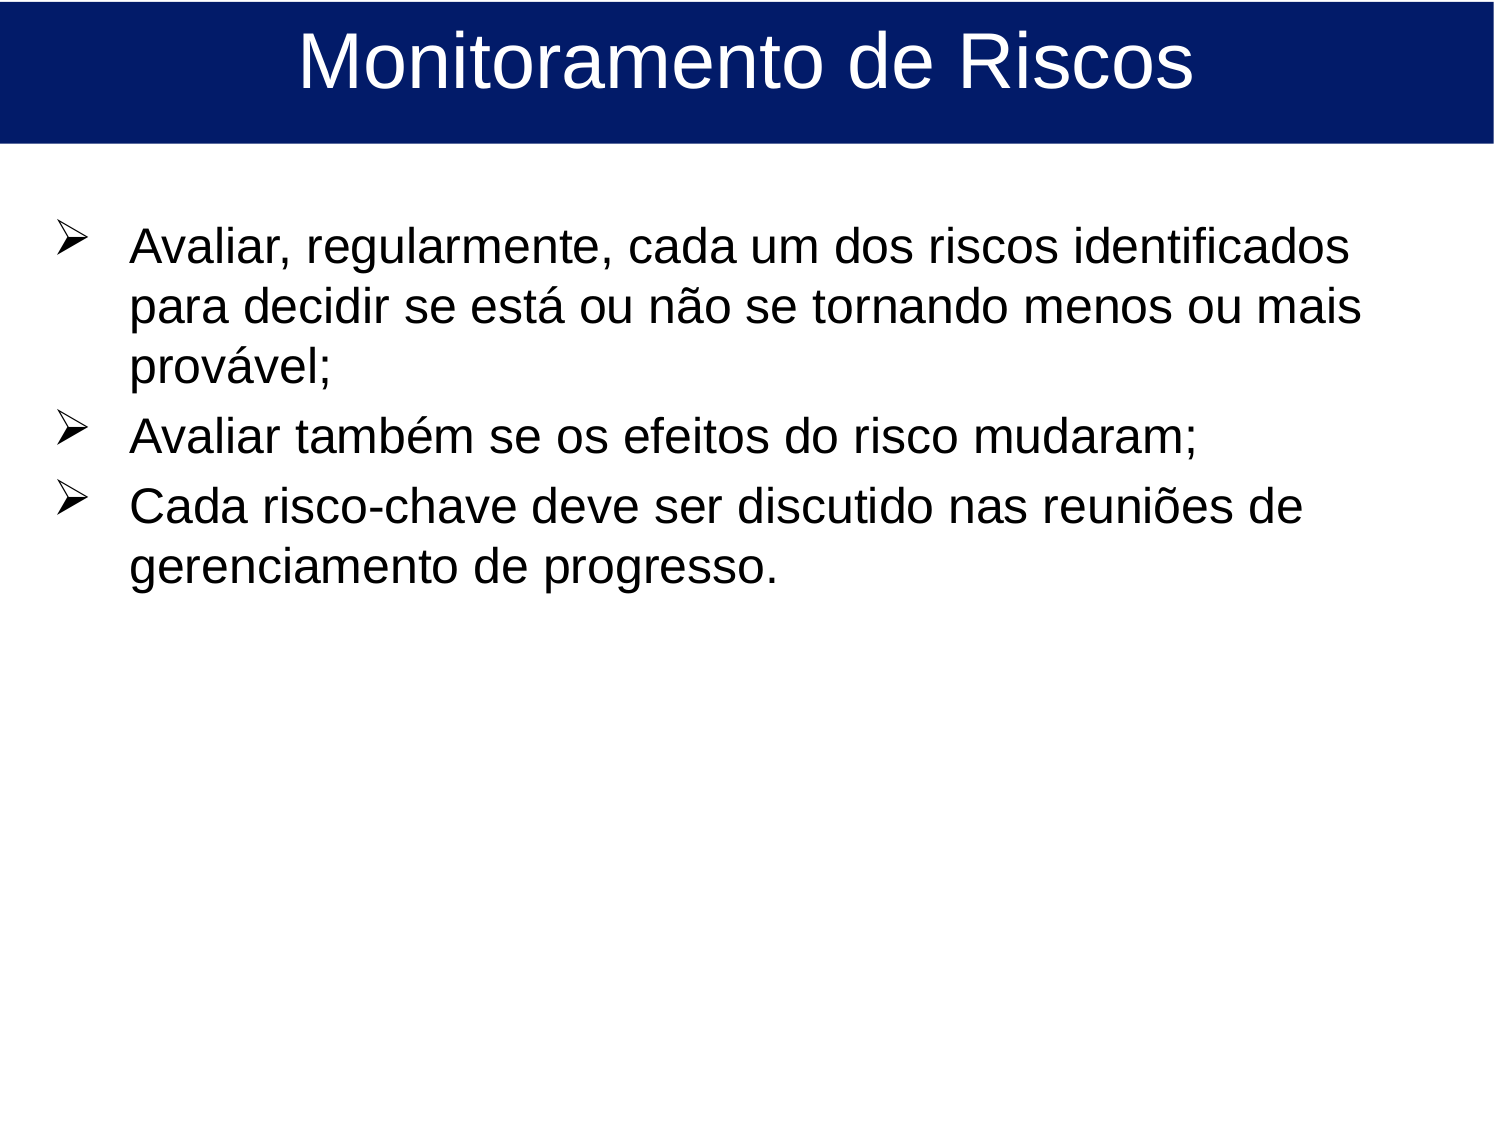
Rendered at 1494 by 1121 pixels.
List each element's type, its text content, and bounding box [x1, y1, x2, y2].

list Avaliar, regularmente, cada um dos riscos identificados para decidir se está ou não se tornando menos ou mais provável; Avaliar também se os efeitos do risco mudaram; Cada risco-chave deve ser discutido nas reuniões de gerenciamento de progresso. [38, 206, 1468, 881]
title Monitoramento de Riscos [0, 1, 1494, 144]
